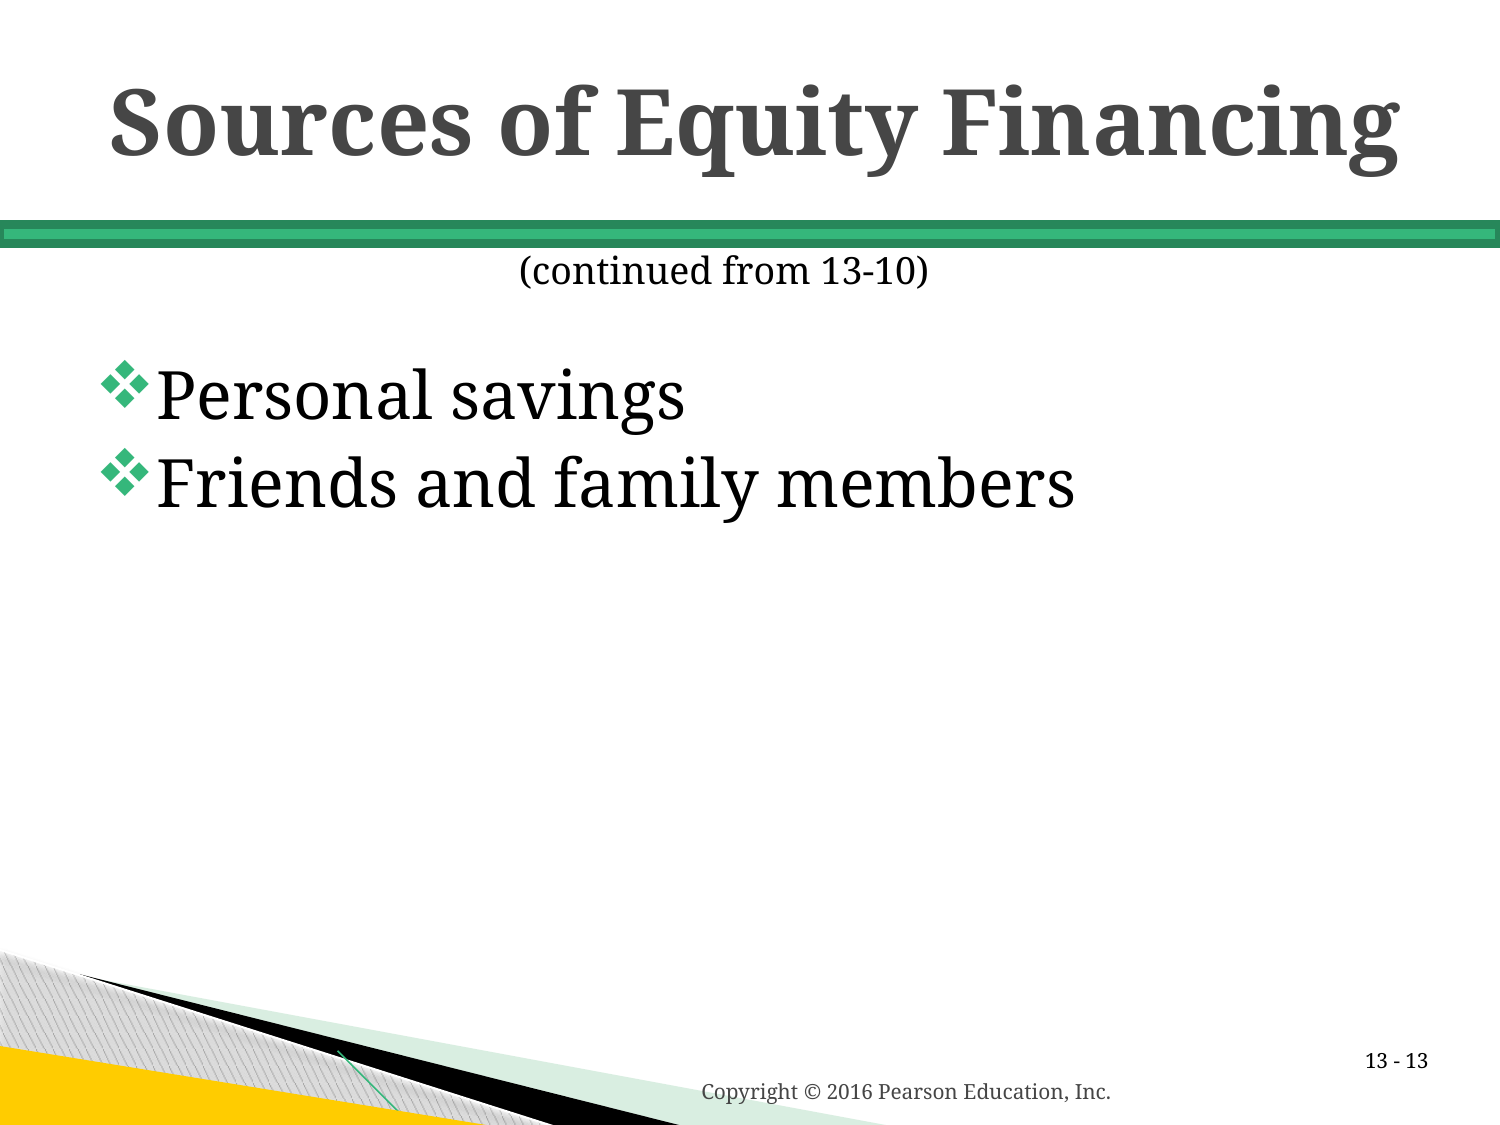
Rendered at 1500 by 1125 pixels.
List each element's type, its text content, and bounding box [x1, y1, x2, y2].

footer Copyright © 2016 Pearson Education, Inc. [575, 1051, 1238, 1112]
list Personal savings Friends and family members [62, 337, 1476, 1063]
title Sources of Equity Financing [75, 24, 1438, 213]
slide_number 13 - [1350, 1039, 1495, 1118]
text_box (continued from 13-10) [504, 239, 945, 300]
